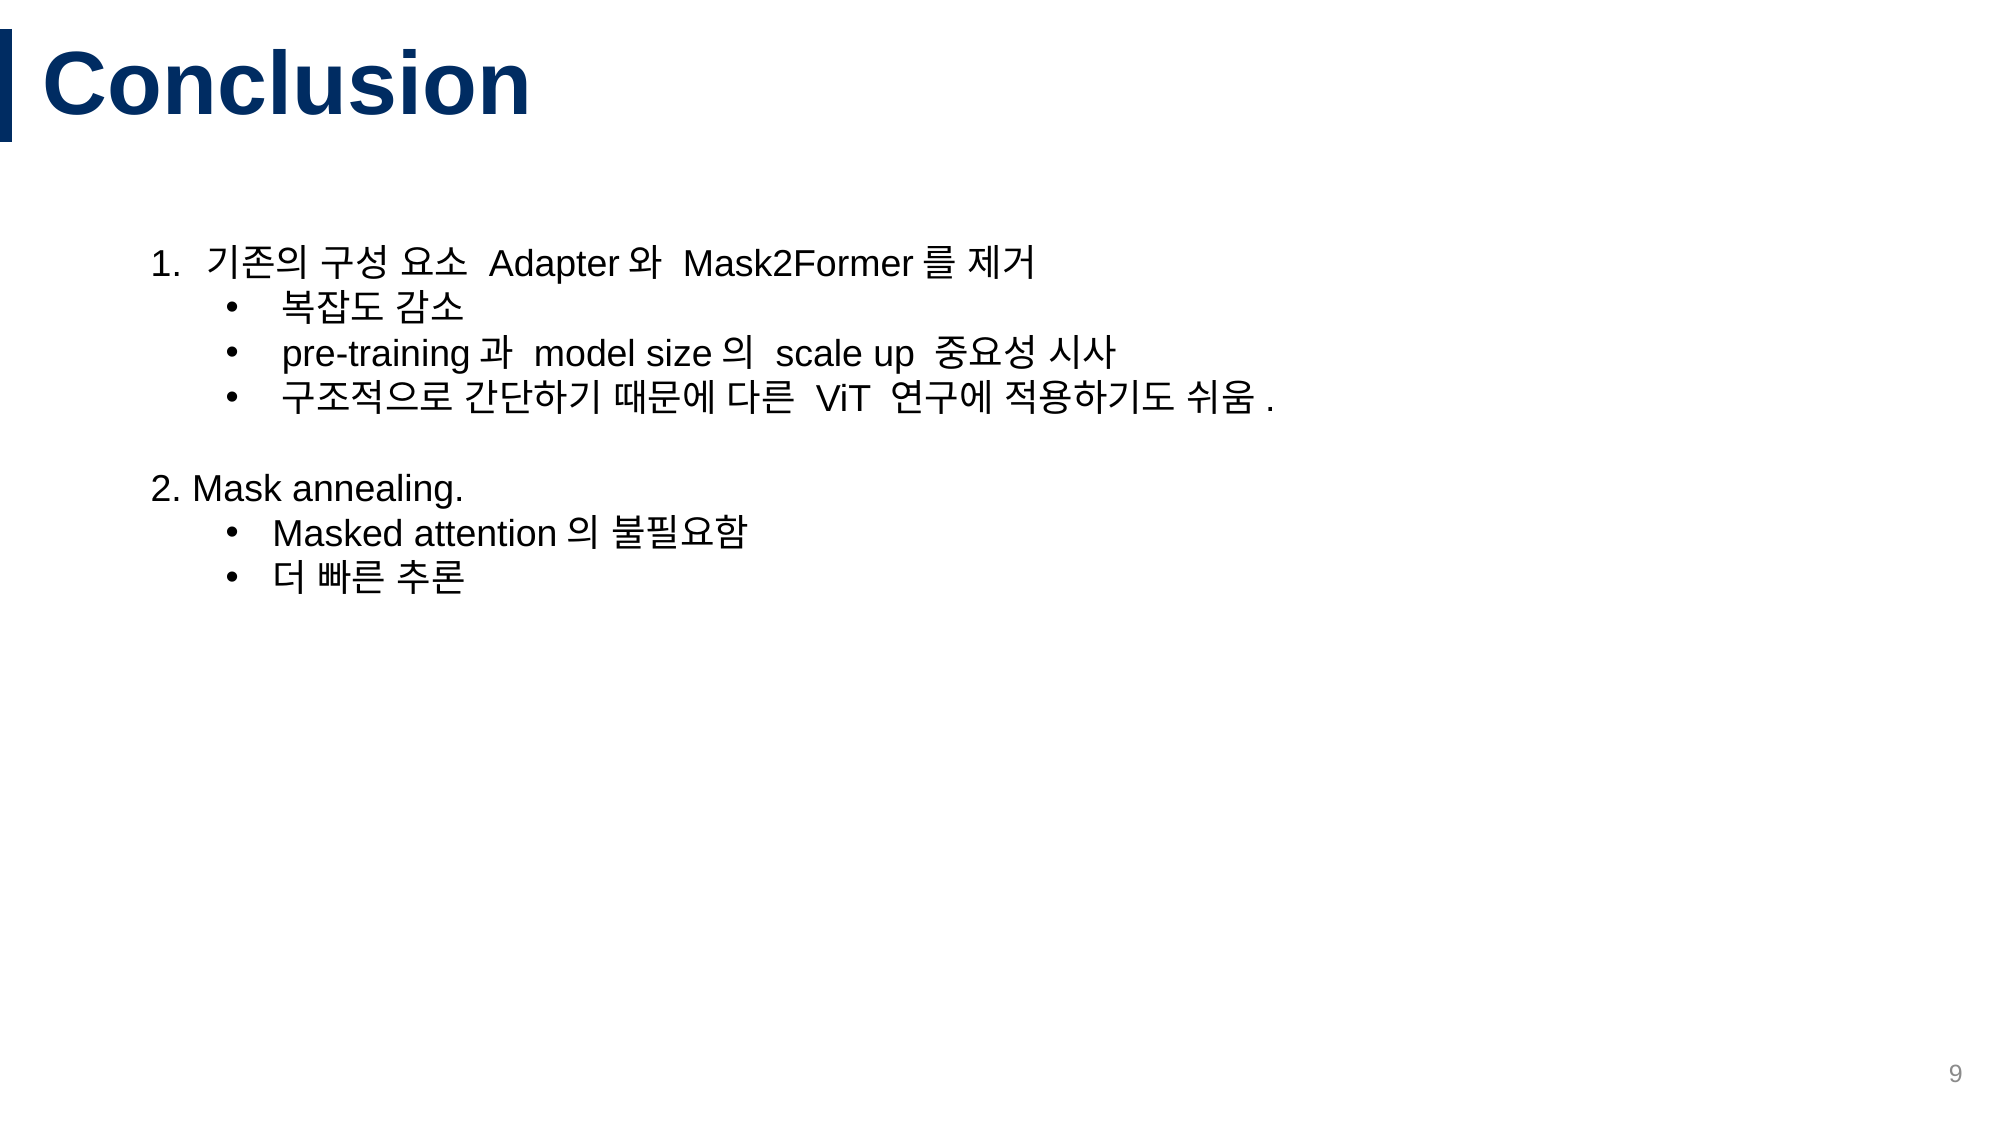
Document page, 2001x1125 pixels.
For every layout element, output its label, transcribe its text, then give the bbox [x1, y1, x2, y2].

slide_number 9 [1527, 1042, 1978, 1103]
text_box 기존의 구성 요소 Adapter와 Mask2Former를 제거 복잡도 감소 pre-training과 model size의 scale up 중요성 시사 구조적으로 간단하기 때문에 다른 ViT 연구에 적용하기도 쉬움. 2. Mask annealing. Masked attention의 불필요함 더 빠른 추론 [135, 231, 1882, 607]
title Conclusion [27, 28, 2000, 142]
